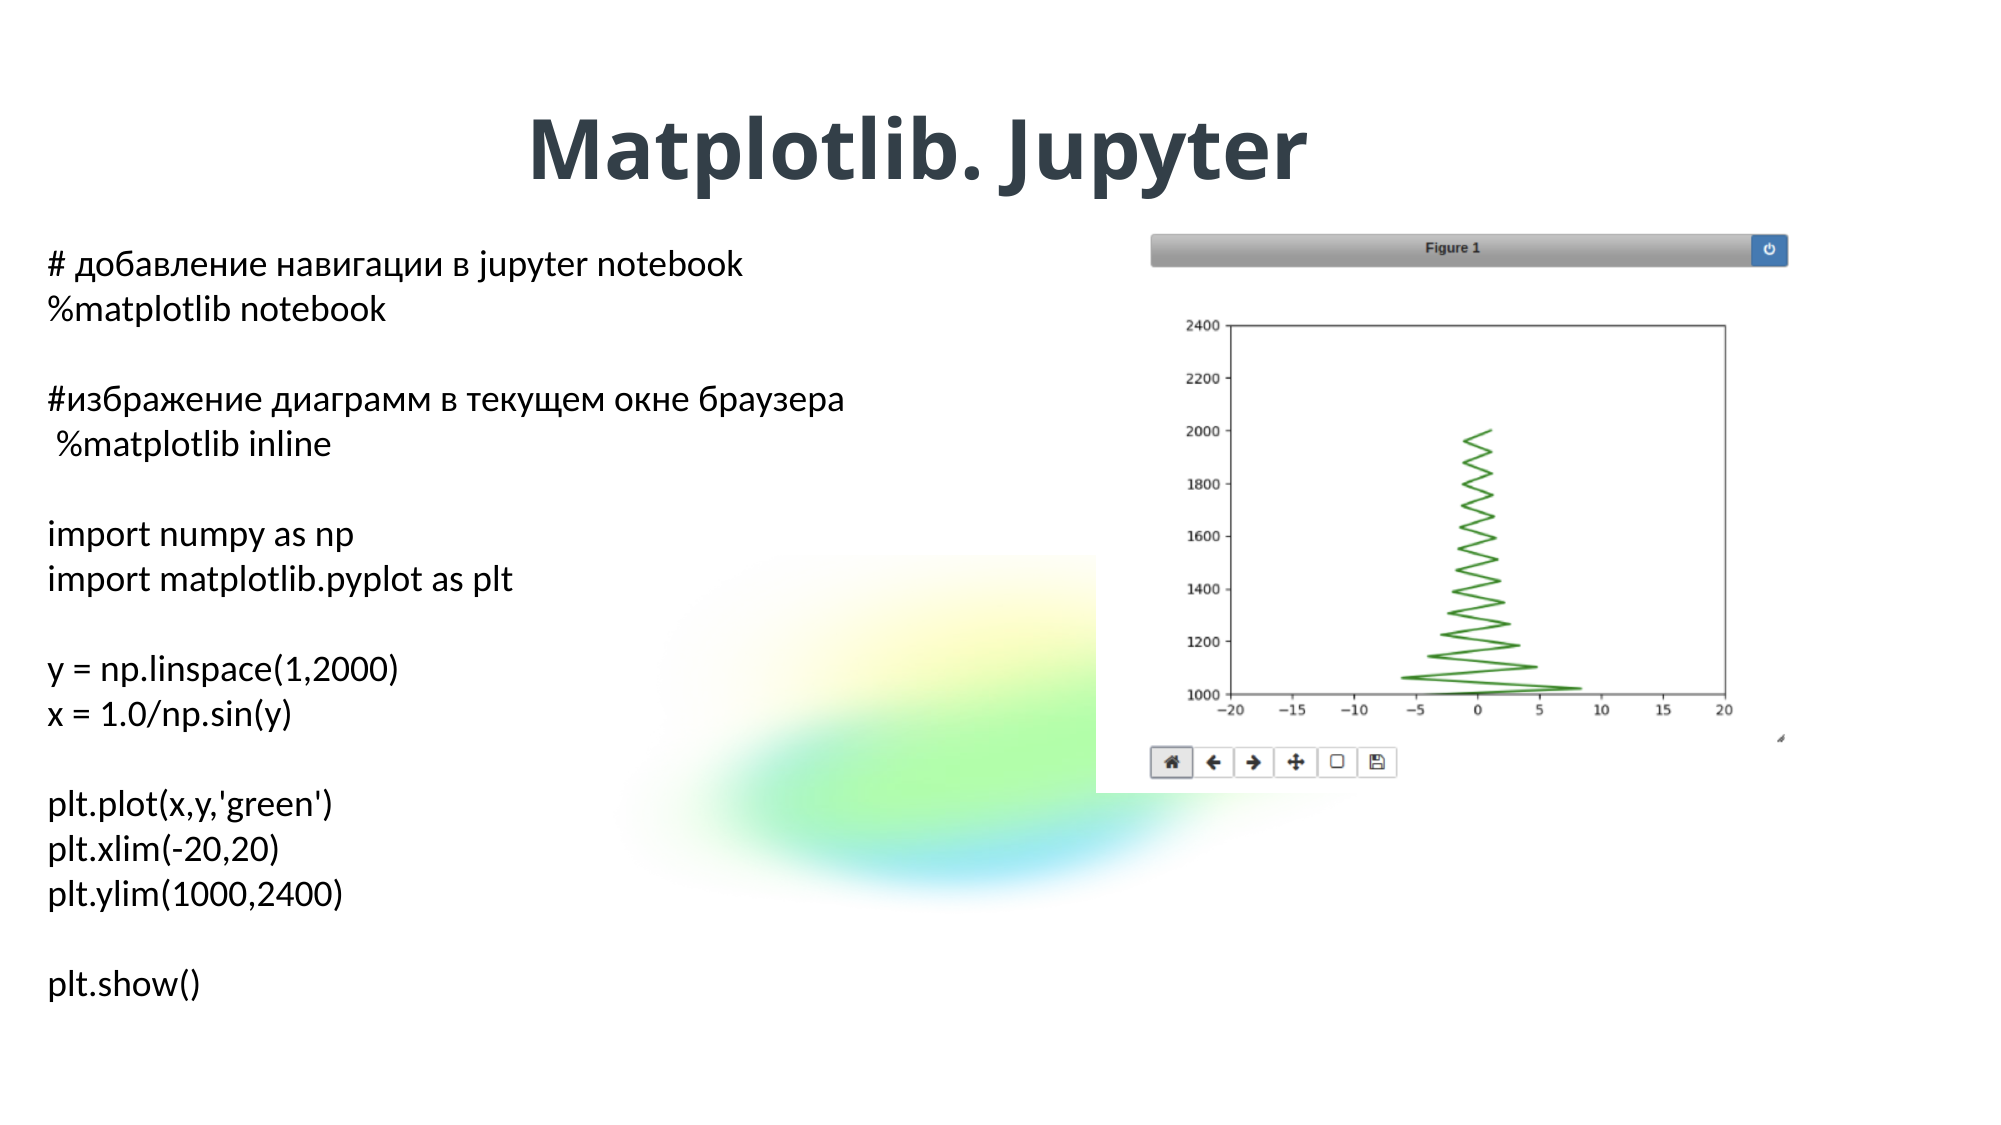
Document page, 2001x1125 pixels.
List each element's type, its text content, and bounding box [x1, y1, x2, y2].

text_box # добавление навигации в jupyter notebook %matplotlib notebook #избражение диаграмм в текущем окне браузера %matplotlib inline import numpy as np import matplotlib.pyplot as plt y = np.linspace(1,2000) x = 1.0/np.sin(y) plt.plot(x,y,'green') plt.xlim(-20,20) plt.ylim(1000,2400) plt.show() [32, 231, 1466, 1012]
text_box Matplotlib. Jupyter [90, 66, 1768, 231]
text_box [35, 241, 1953, 1046]
picture [1096, 211, 1866, 793]
